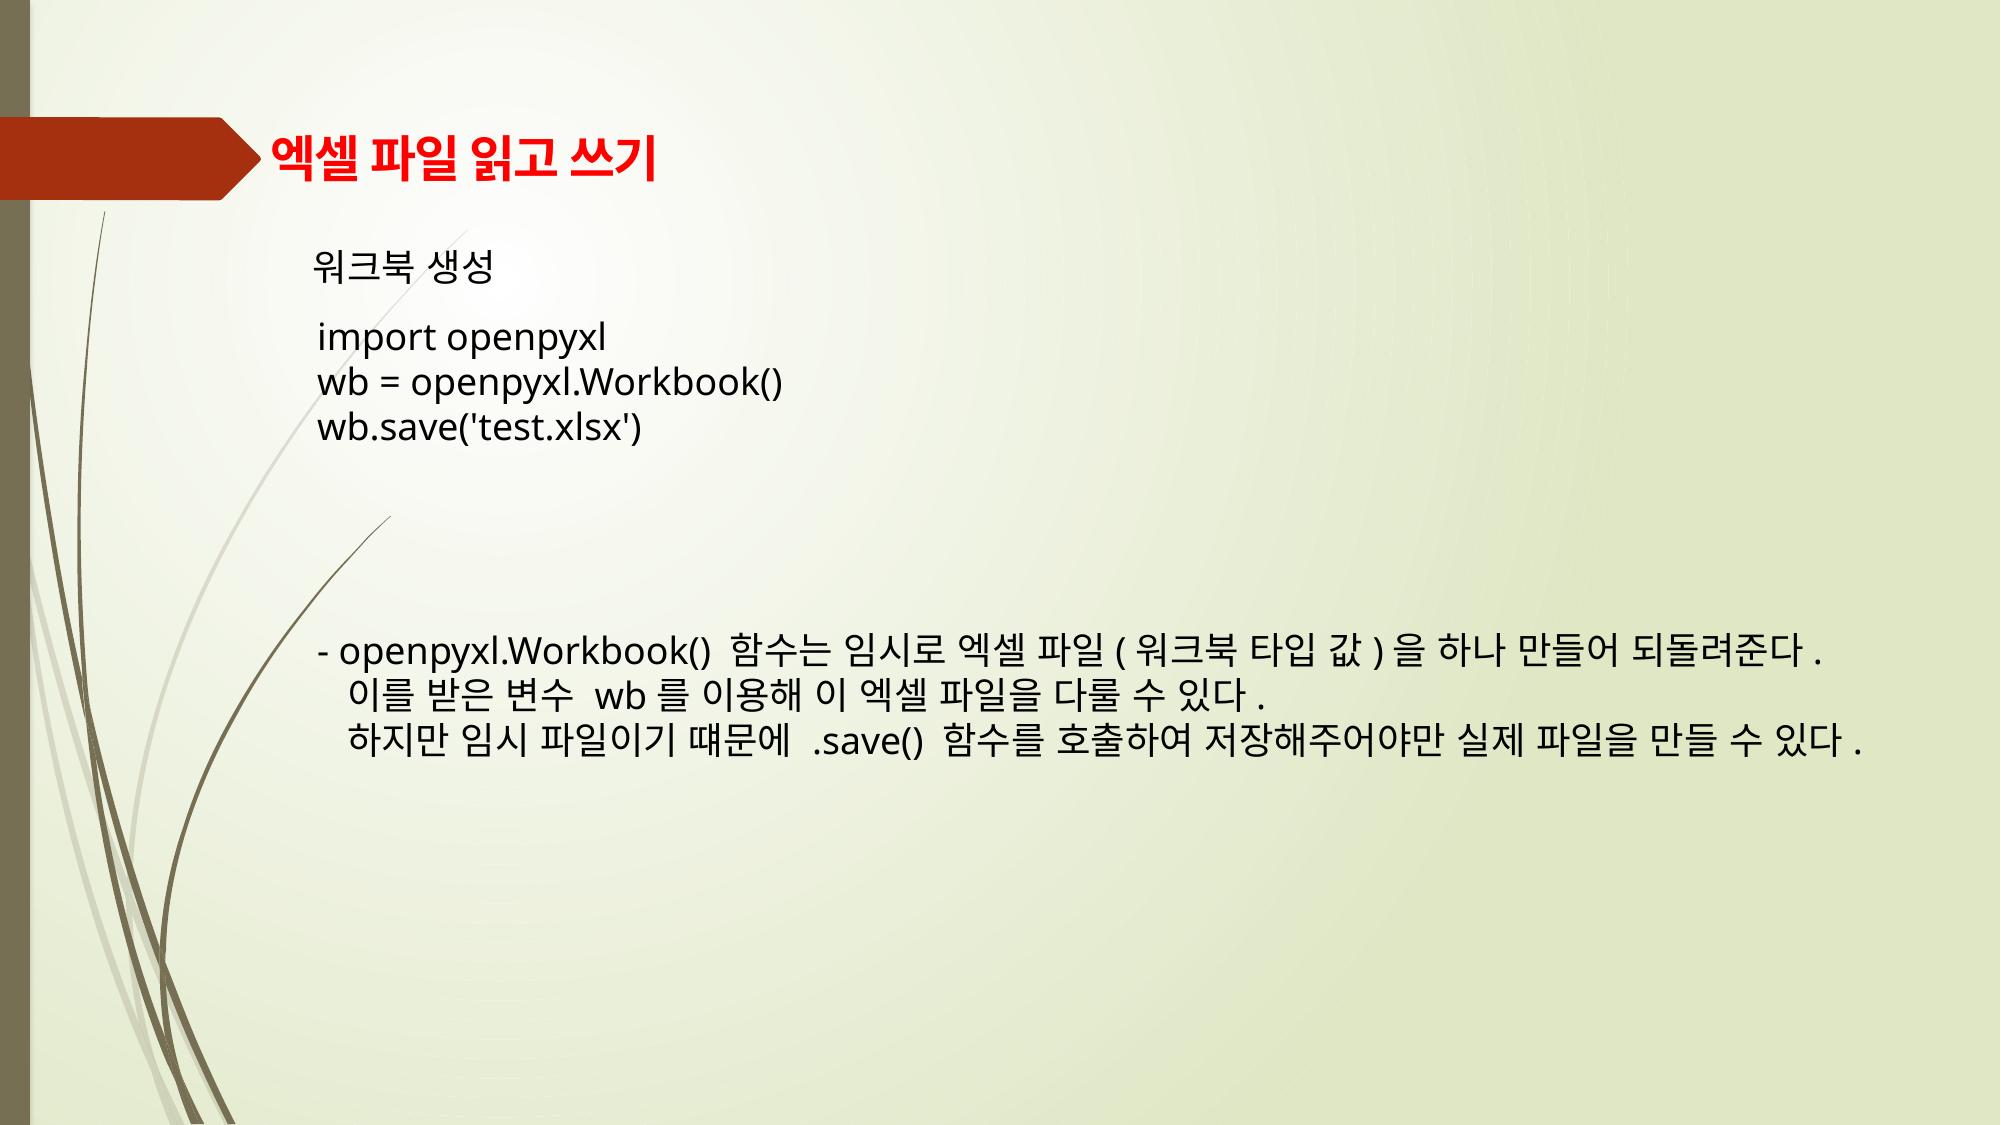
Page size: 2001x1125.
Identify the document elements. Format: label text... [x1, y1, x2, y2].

text_box - openpyxl.Workbook() 함수는 임시로 엑셀 파일(워크북 타입 값)을 하나 만들어 되돌려준다. 이를 받은 변수 wb를 이용해 이 엑셀 파일을 다룰 수 있다. 하지만 임시 파일이기 떄문에 .save() 함수를 호출하여 저장해주어야만 실제 파일을 만들 수 있다. [302, 619, 1960, 770]
text_box 엑셀 파일 읽고 쓰기 [255, 118, 1533, 197]
text_box 워크북 생성 [255, 236, 1835, 341]
text_box import openpyxl wb = openpyxl.Workbook() wb.save('test.xlsx') [302, 306, 1303, 456]
